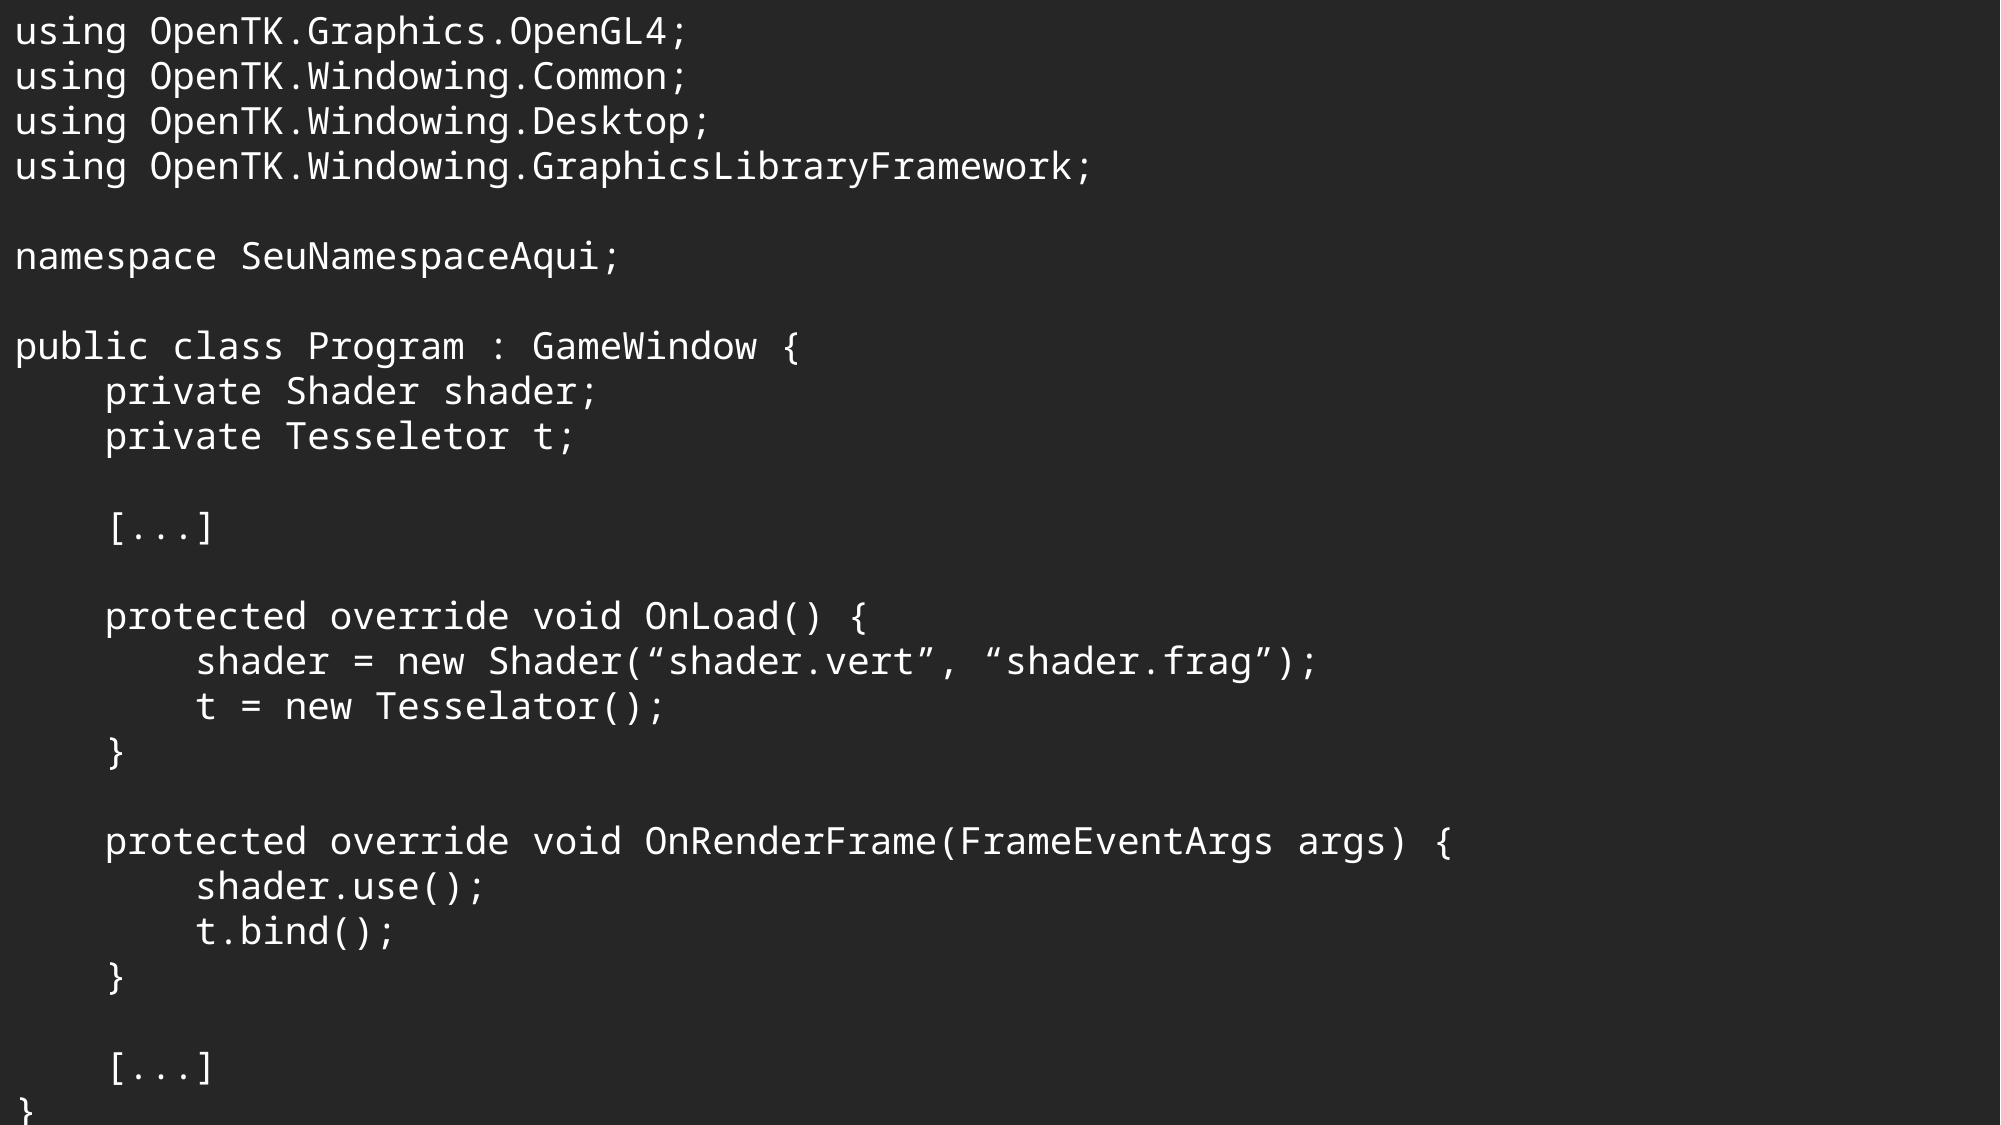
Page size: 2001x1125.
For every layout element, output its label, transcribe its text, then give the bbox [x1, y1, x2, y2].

text_box using OpenTK.Graphics.OpenGL4; using OpenTK.Windowing.Common; using OpenTK.Windowing.Desktop; using OpenTK.Windowing.GraphicsLibraryFramework; namespace SeuNamespaceAqui; public class Program : GameWindow { private Shader shader; private Tesseletor t; [...] protected override void OnLoad() { shader = new Shader(“shader.vert”, “shader.frag”); t = new Tesselator(); } protected override void OnRenderFrame(FrameEventArgs args) { shader.use(); t.bind(); } [...] } [0, 0, 2000, 1125]
